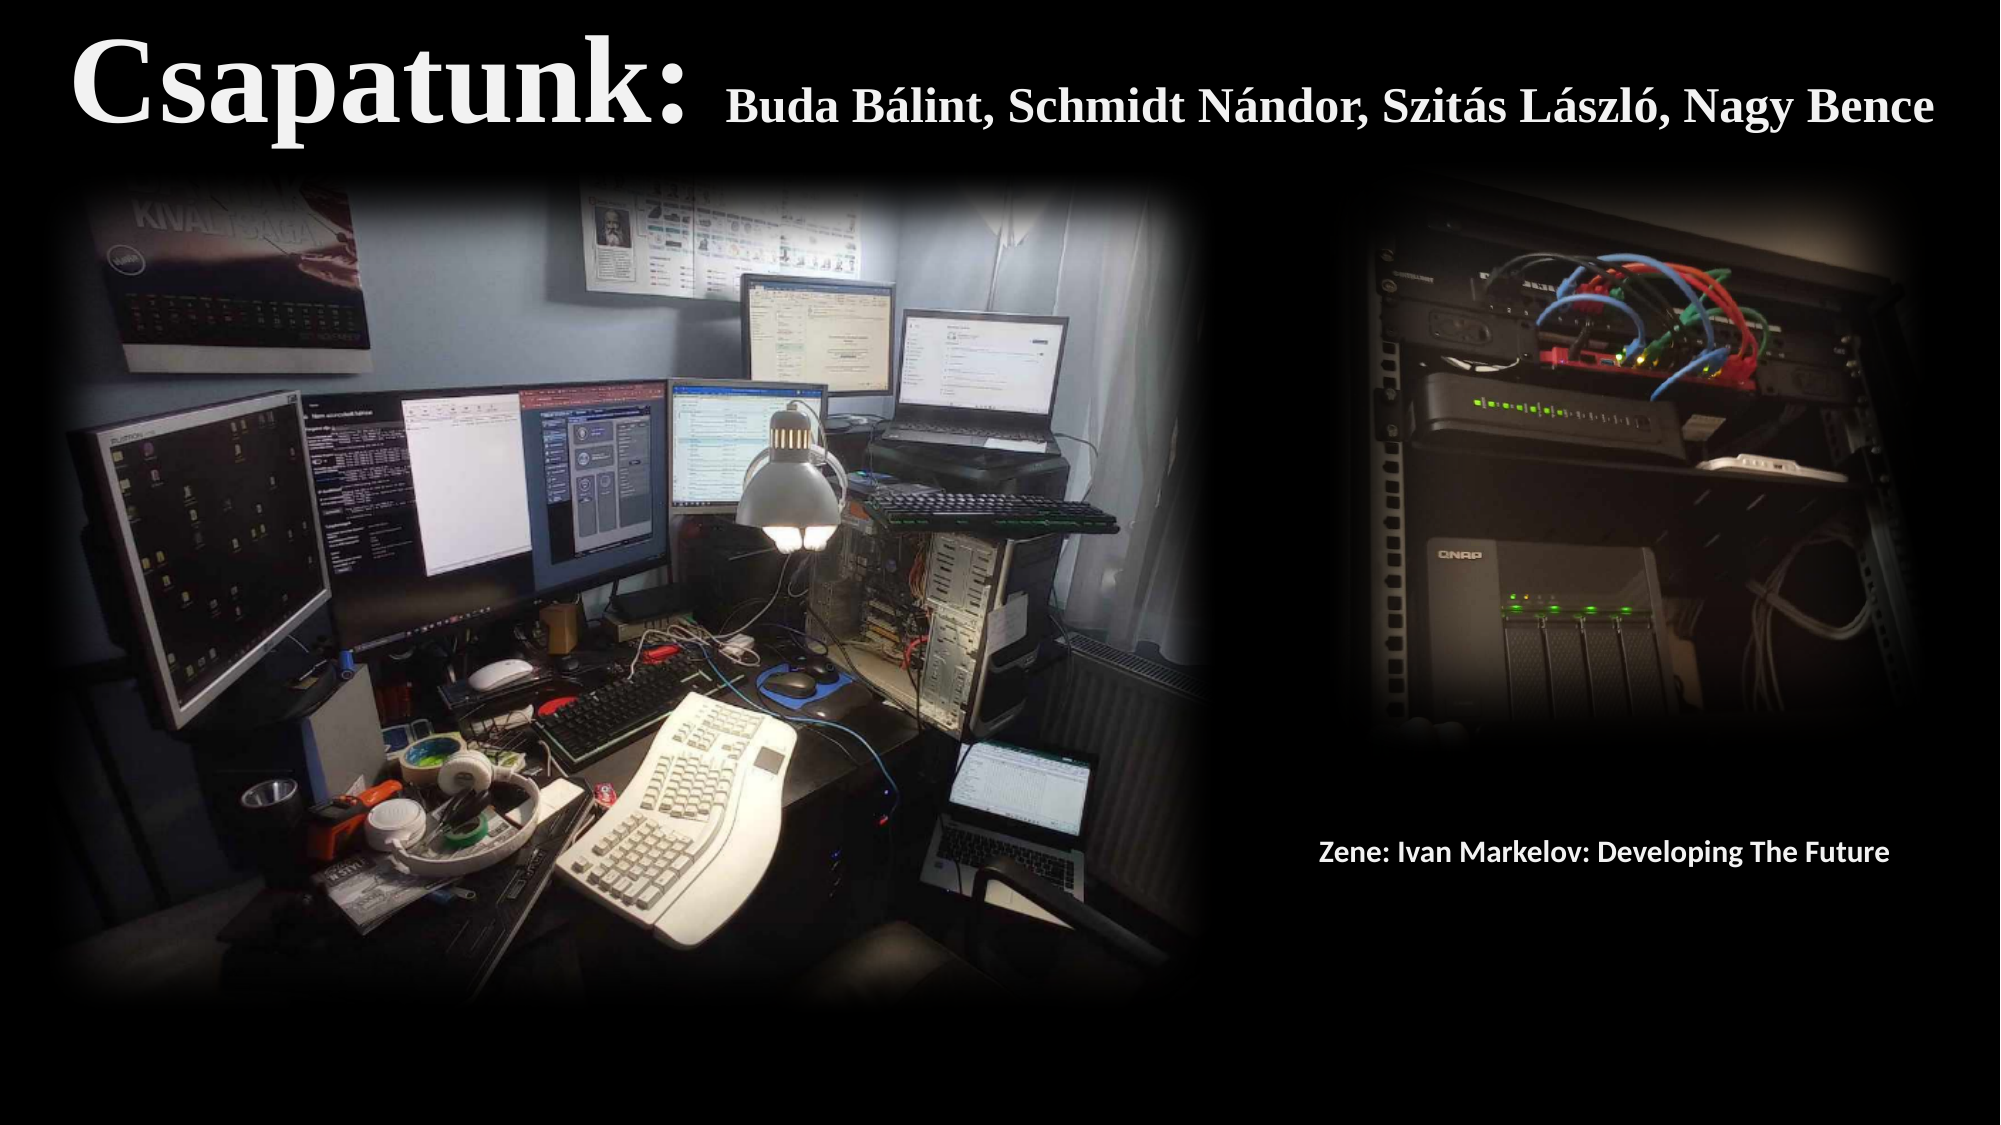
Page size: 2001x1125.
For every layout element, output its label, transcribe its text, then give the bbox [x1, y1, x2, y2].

subtitle Zene: Ivan Markelov: Developing The Future [1219, 828, 2000, 905]
title Csapatunk: Buda Bálint, Schmidt Nándor, Szitás László, Nagy Bence [2, 0, 2000, 157]
picture [1324, 156, 1930, 757]
picture [35, 167, 1219, 1021]
